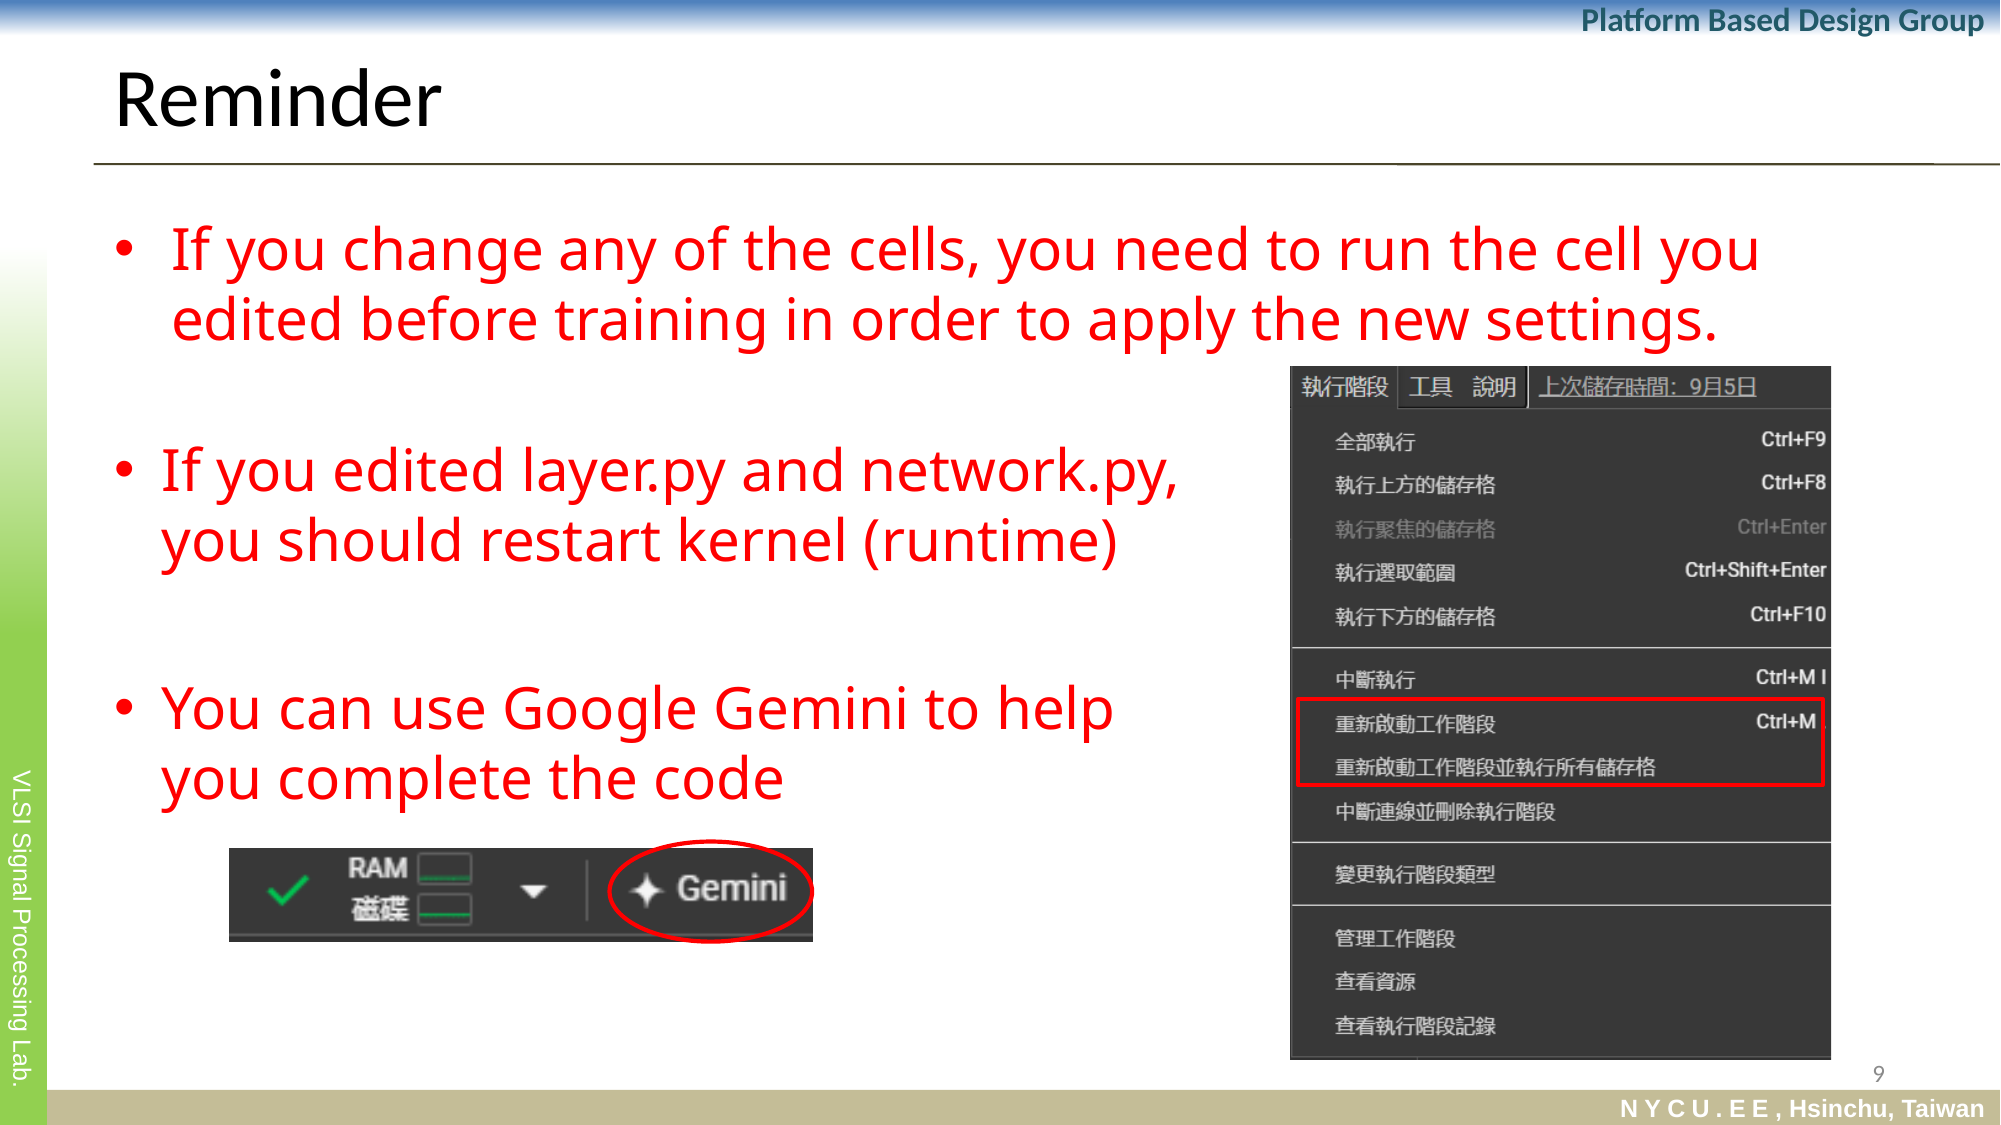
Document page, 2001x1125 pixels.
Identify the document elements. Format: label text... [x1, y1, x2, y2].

list If you change any of the cells, you need to run the cell you edited before training in order to apply the new settings. [99, 204, 1901, 463]
picture [1289, 365, 1832, 1060]
slide_number 9 [1433, 1042, 1900, 1103]
picture [229, 848, 813, 942]
text_box [656, 839, 765, 847]
text_box You can use Google Gemini to help you complete the code [99, 663, 1234, 819]
title Reminder [99, 44, 1901, 141]
text_box If you edited layer.py and network.py, you should restart kernel (runtime) [99, 425, 1234, 626]
